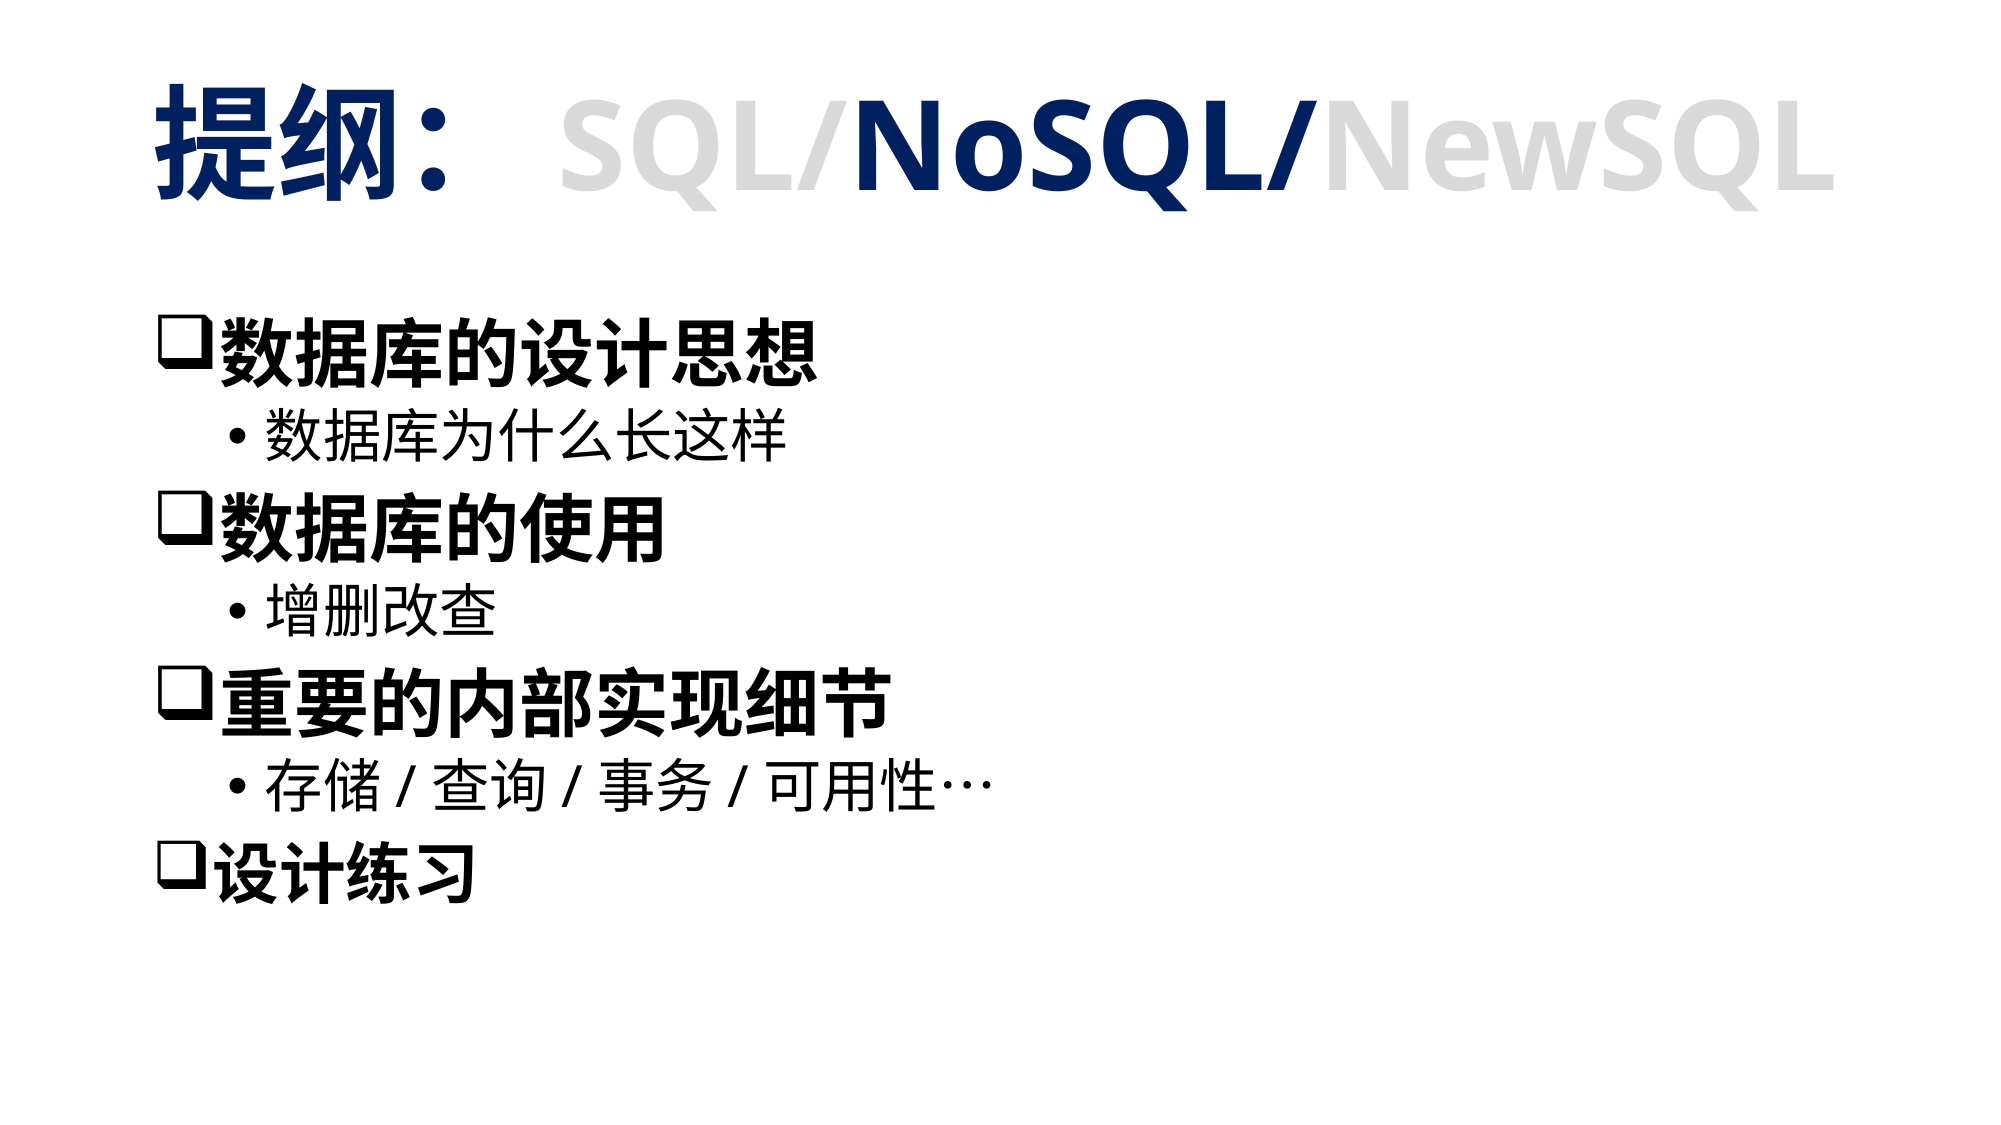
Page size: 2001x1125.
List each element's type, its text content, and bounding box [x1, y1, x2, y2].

list 数据库的设计思想 数据库为什么长这样 数据库的使用 增删改查 重要的内部实现细节 存储/查询/事务/可用性… 设计练习 [137, 308, 1863, 1023]
title 提纲：SQL/NoSQL/NewSQL [137, 41, 1863, 259]
